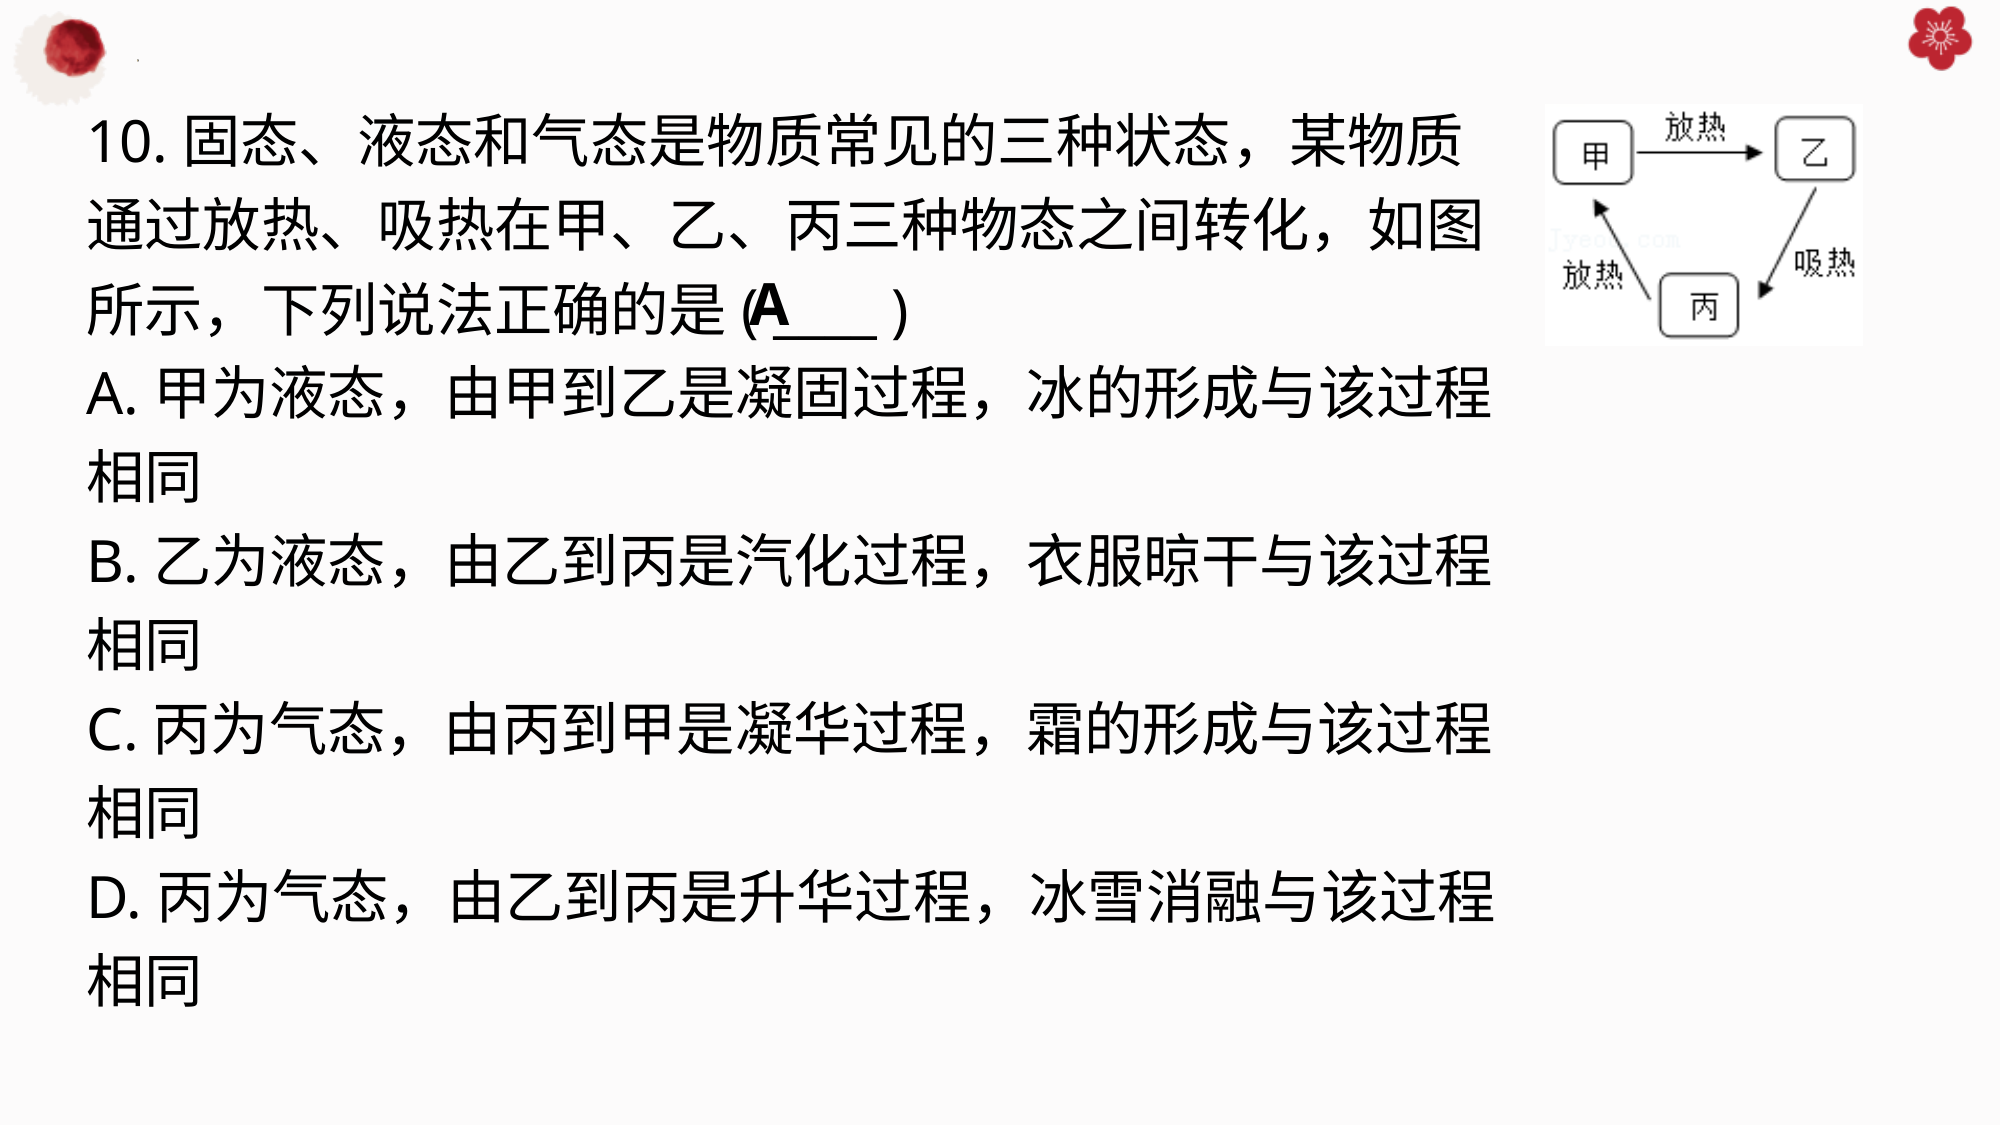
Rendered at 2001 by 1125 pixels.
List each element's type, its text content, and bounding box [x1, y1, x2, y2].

picture [1881, 0, 2000, 79]
text_box 10.固态、液态和气态是物质常见的三种状态，某物质通过放热、吸热在甲、乙、丙三种物态之间转化，如图所示，下列说法正确的是( ____ ) A.甲为液态，由甲到乙是凝固过程，冰的形成与该过程相同 B.乙为液态，由乙到丙是汽化过程，衣服晾干与该过程相同 C.丙为气态，由丙到甲是凝华过程，霜的形成与该过程相同 D.丙为气态，由乙到丙是升华过程，冰雪消融与该过程相同 [71, 83, 1536, 1022]
picture [1545, 104, 1863, 346]
picture [0, 0, 119, 119]
text_box A [734, 246, 805, 345]
